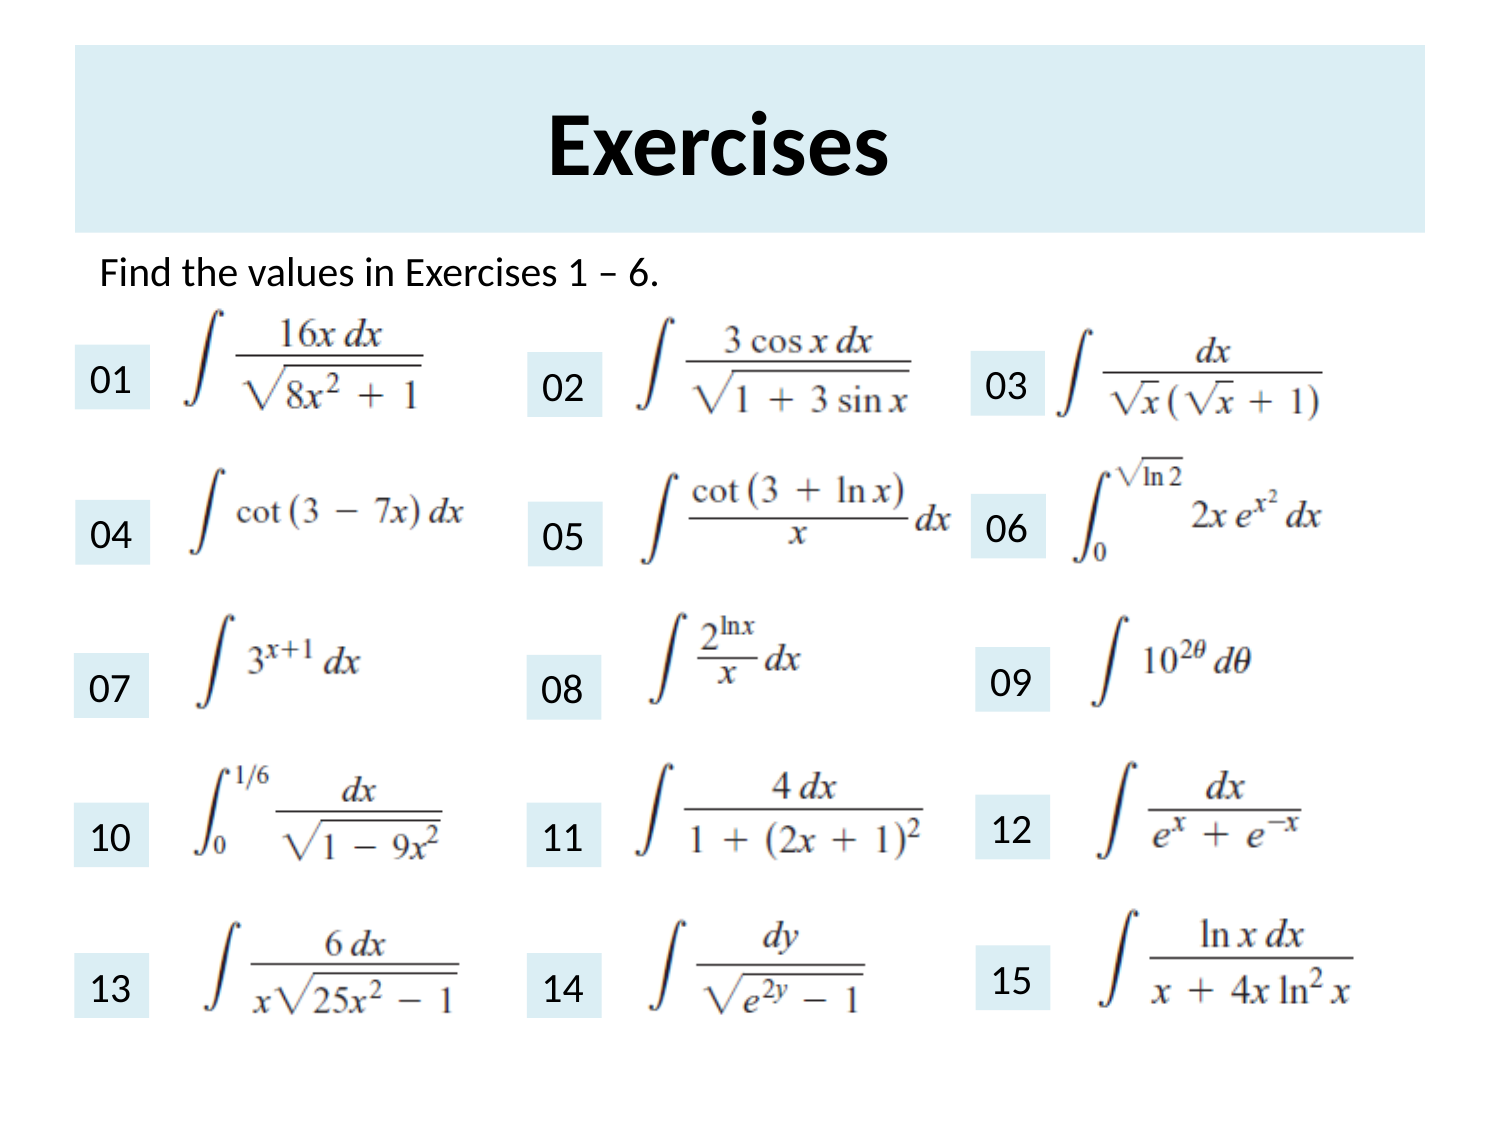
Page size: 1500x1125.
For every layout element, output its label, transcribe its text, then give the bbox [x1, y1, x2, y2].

picture [1063, 450, 1333, 573]
picture [628, 755, 937, 873]
picture [176, 302, 440, 423]
text_box 02 [527, 352, 603, 417]
picture [197, 912, 467, 1028]
text_box Find the values in Exercises 1 – 6. [84, 237, 676, 303]
text_box 08 [526, 654, 602, 720]
text_box 13 [74, 953, 150, 1018]
picture [630, 465, 965, 582]
picture [179, 457, 471, 567]
text_box 05 [527, 501, 603, 567]
text_box 04 [75, 499, 151, 565]
picture [188, 755, 451, 874]
text_box 06 [970, 493, 1046, 559]
text_box 12 [975, 794, 1051, 860]
text_box 15 [975, 945, 1051, 1011]
picture [640, 598, 813, 718]
text_box 10 [73, 802, 149, 868]
text_box 07 [73, 653, 149, 718]
picture [184, 608, 372, 721]
picture [1045, 320, 1333, 434]
picture [1090, 899, 1364, 1016]
picture [625, 310, 929, 426]
text_box 09 [975, 647, 1051, 712]
text_box 14 [526, 953, 602, 1018]
picture [1085, 755, 1322, 873]
text_box 03 [970, 350, 1040, 416]
title Exercises [75, 45, 1425, 233]
picture [640, 912, 873, 1028]
text_box 11 [526, 802, 602, 868]
picture [1087, 602, 1263, 717]
text_box 01 [74, 344, 150, 410]
